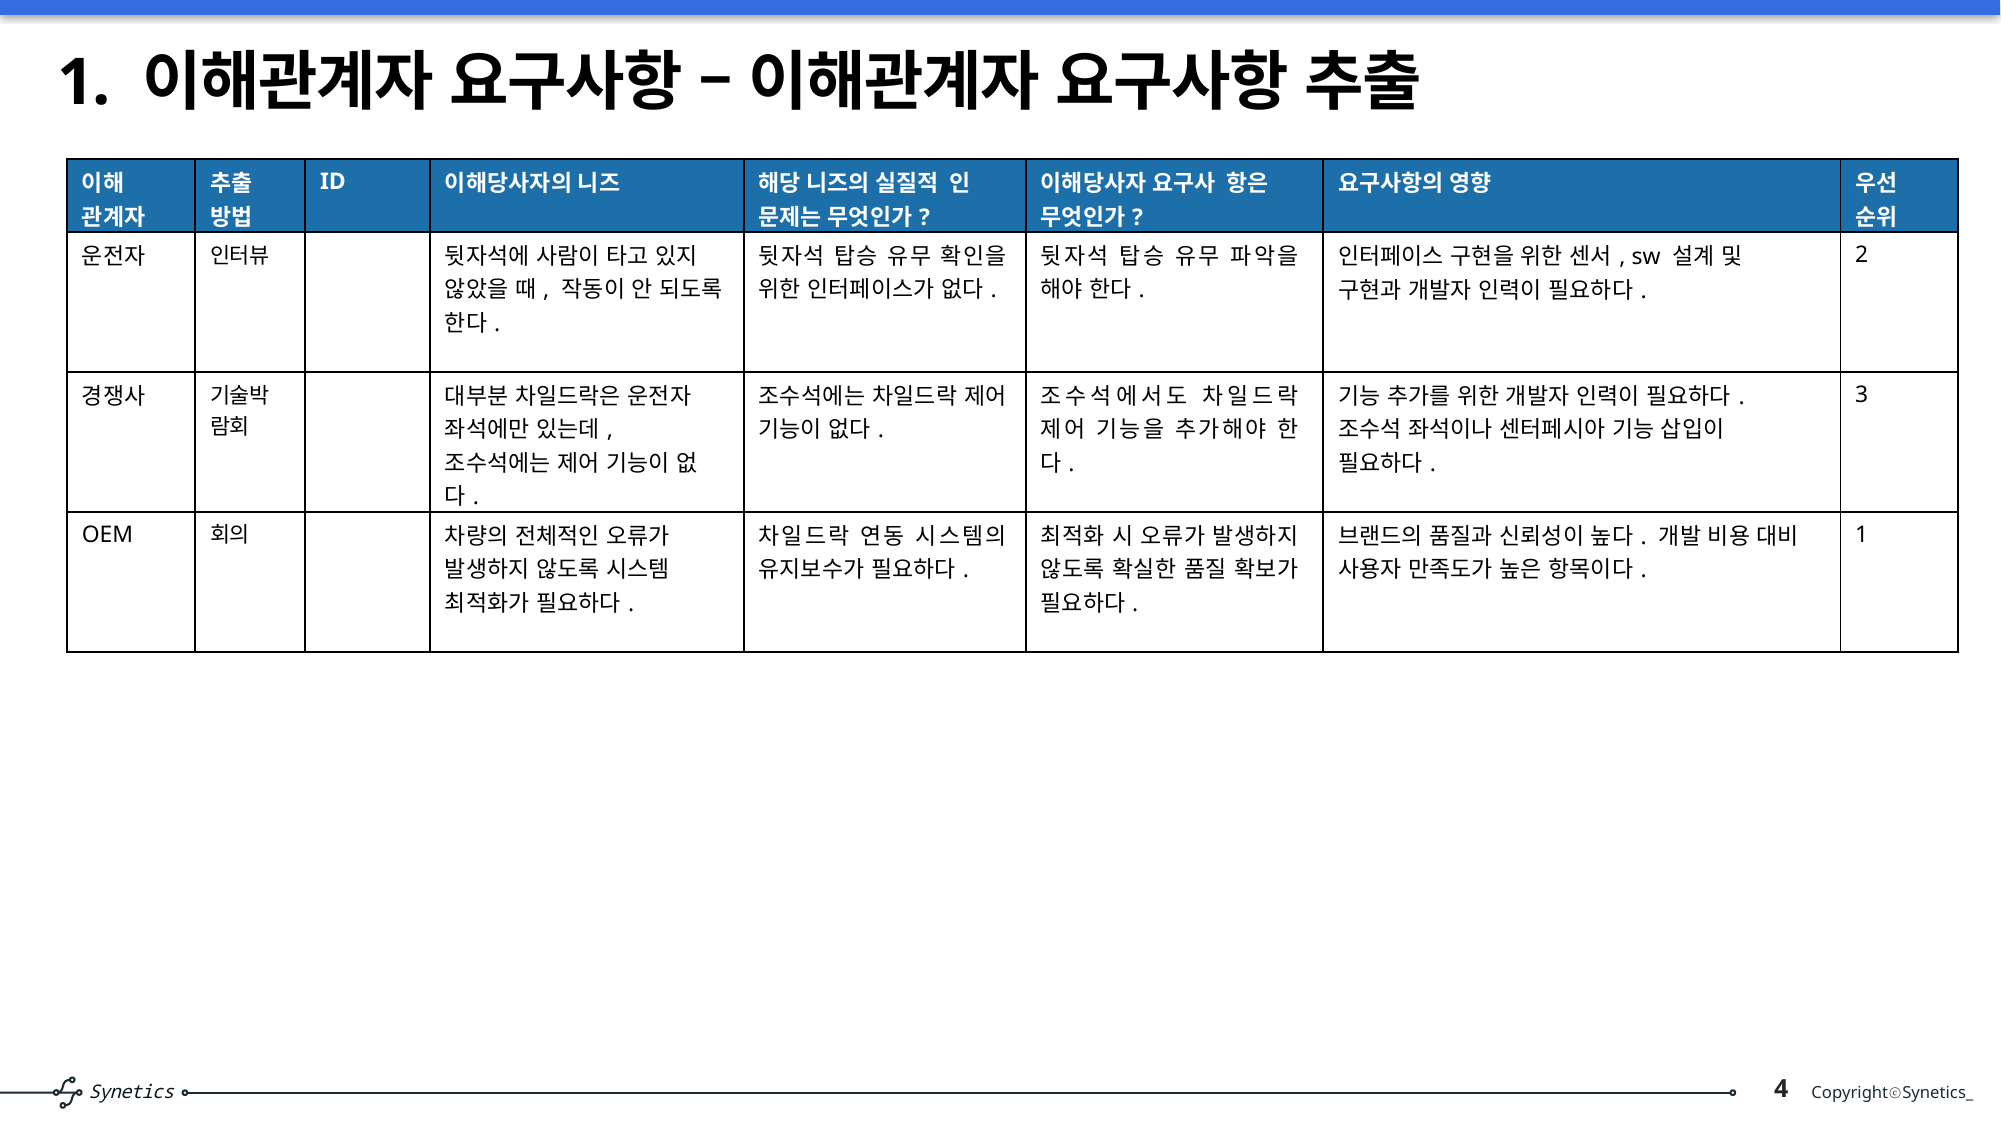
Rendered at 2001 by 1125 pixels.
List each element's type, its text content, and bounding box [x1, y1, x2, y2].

table_header 이해당사자의 니즈 [431, 160, 743, 231]
table_cell 차일드락 연동 시스템의 유지보수가 필요하다. [745, 513, 1025, 651]
table_cell 뒷자석 탑승 유무 파악을 해야 한다. [1027, 233, 1322, 371]
table_cell [306, 373, 429, 511]
table_cell 2 [1841, 233, 1957, 371]
table_cell 3 [1841, 373, 1957, 511]
table_header 우선 순위 [1841, 160, 1957, 231]
table_header ID [306, 160, 429, 231]
table_cell 뒷자석에 사람이 타고 있지 않았을 때, 작동이 안 되도록 한다. [431, 233, 743, 371]
table_cell 회의 [196, 513, 304, 651]
table_cell 1 [1841, 513, 1957, 651]
table_cell 기술박람회 [196, 373, 304, 511]
table_header 해당 니즈의 실질적 인 문제는 무엇인가? [745, 160, 1025, 231]
table_cell 조수석에서도 차일드락 제어 기능을 추가해야 한다. [1027, 373, 1322, 511]
table_cell 조수석에는 차일드락 제어 기능이 없다. [745, 373, 1025, 511]
table_cell 뒷자석 탑승 유무 확인을 위한 인터페이스가 없다. [745, 233, 1025, 371]
table_cell OEM [68, 513, 194, 651]
table_cell 기능 추가를 위한 개발자 인력이 필요하다. 조수석 좌석이나 센터페시아 기능 삽입이 필요하다. [1324, 373, 1840, 511]
table_cell 최적화 시 오류가 발생하지 않도록 확실한 품질 확보가 필요하다. [1027, 513, 1322, 651]
table_cell 운전자 [68, 233, 194, 371]
title 1. 이해관계자 요구사항 – 이해관계자 요구사항 추출 [42, 39, 1958, 129]
table_header 요구사항의 영향 [1324, 160, 1840, 231]
table_cell 인터페이스 구현을 위한 센서, sw 설계 및 구현과 개발자 인력이 필요하다. [1324, 233, 1840, 371]
table_cell 브랜드의 품질과 신뢰성이 높다. 개발 비용 대비 사용자 만족도가 높은 항목이다. [1324, 513, 1840, 651]
table_cell 대부분 차일드락은 운전자 좌석에만 있는데, 조수석에는 제어 기능이 없다. [431, 373, 743, 511]
table_header 이해당사자 요구사 항은 무엇인가? [1027, 160, 1322, 231]
table_cell [306, 233, 429, 371]
table_cell 인터뷰 [196, 233, 304, 371]
table_cell 경쟁사 [68, 373, 194, 511]
table_cell 차량의 전체적인 오류가 발생하지 않도록 시스템 최적화가 필요하다. [431, 513, 743, 651]
table_header 이해 관계자 [68, 160, 194, 231]
table_header 추출 방법 [196, 160, 304, 231]
table_cell [306, 513, 429, 651]
